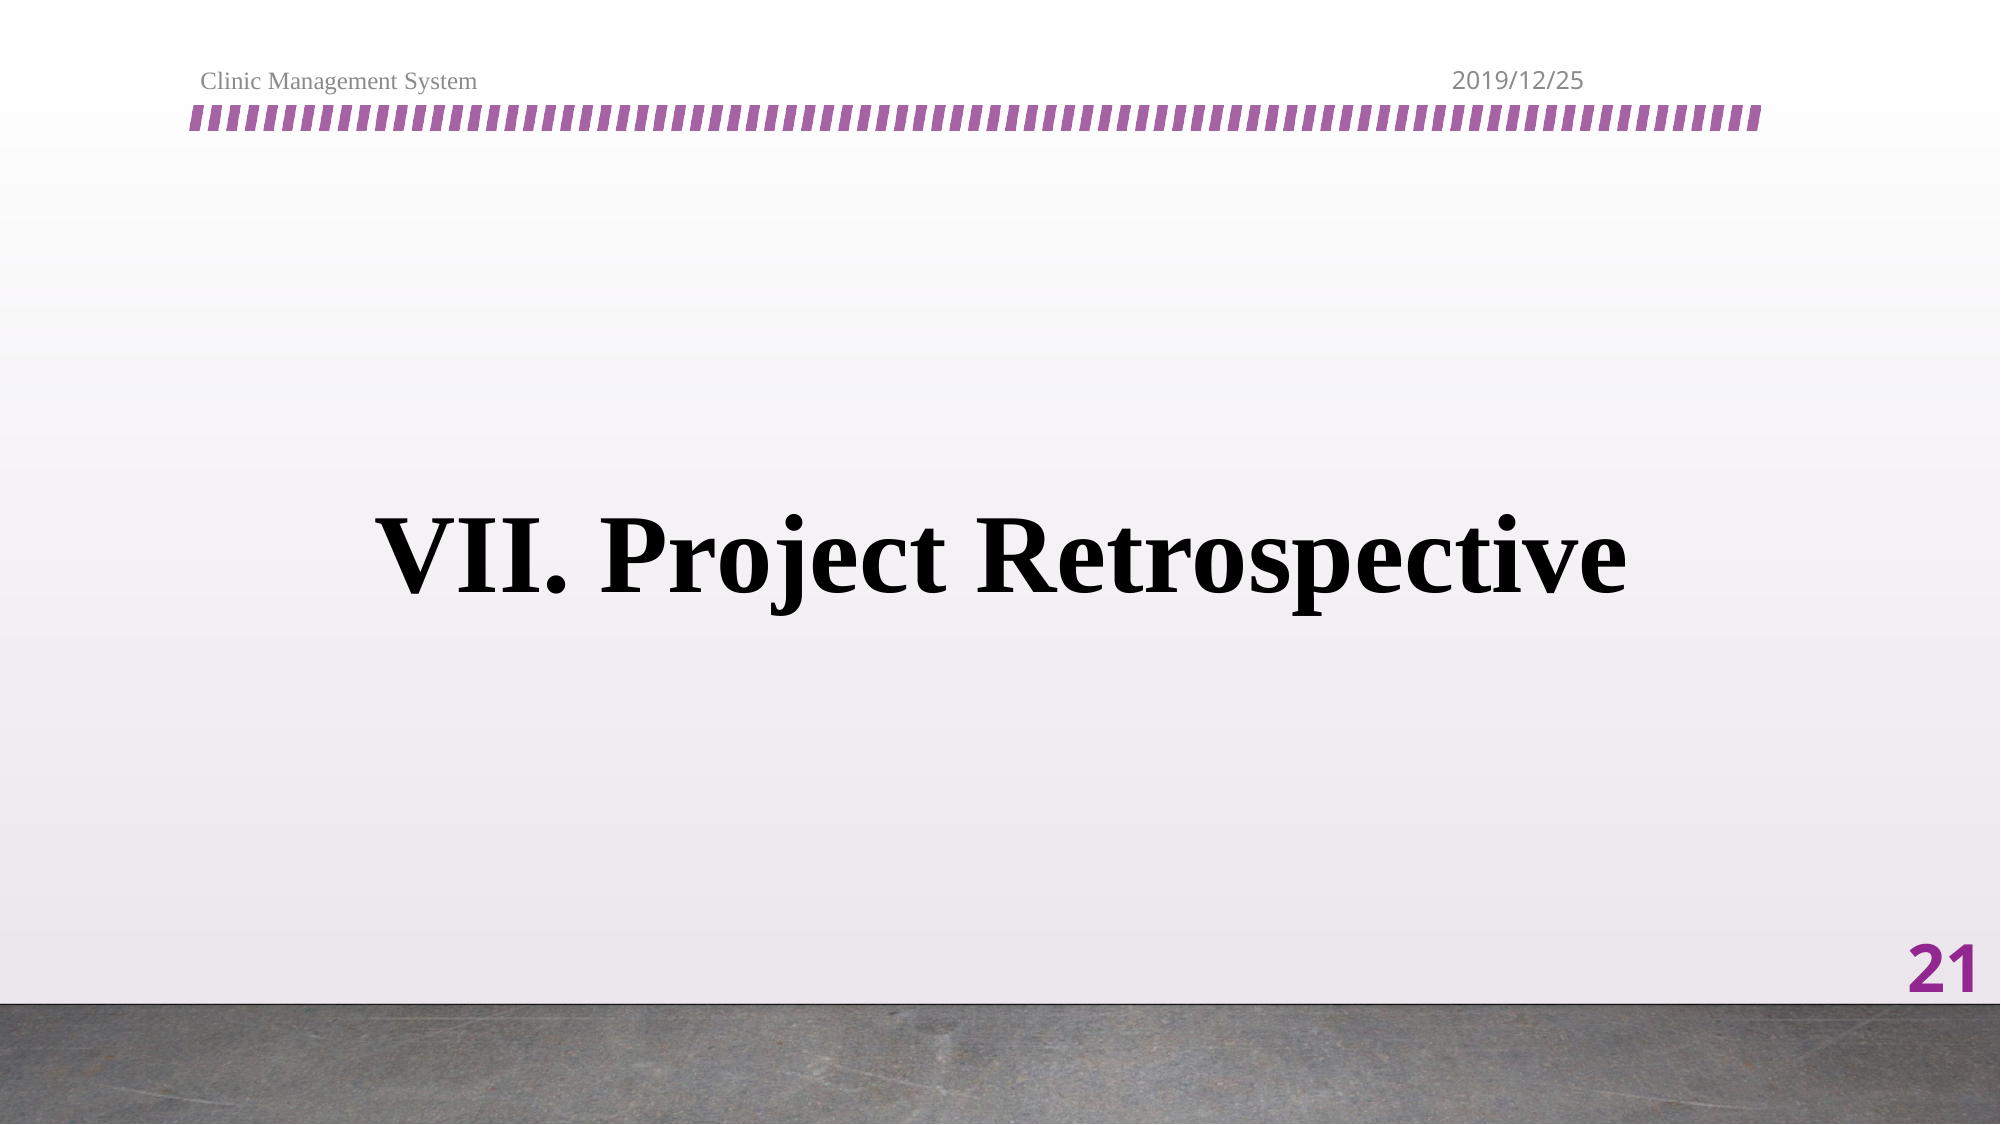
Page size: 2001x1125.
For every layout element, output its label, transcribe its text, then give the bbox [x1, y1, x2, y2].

footer Clinic Management System [185, 54, 1296, 105]
picture [0, 1004, 2000, 1124]
title VII. Project Retrospective [86, 288, 1917, 625]
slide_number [1414, 54, 1600, 105]
slide_number 21 [1865, 918, 1999, 1001]
